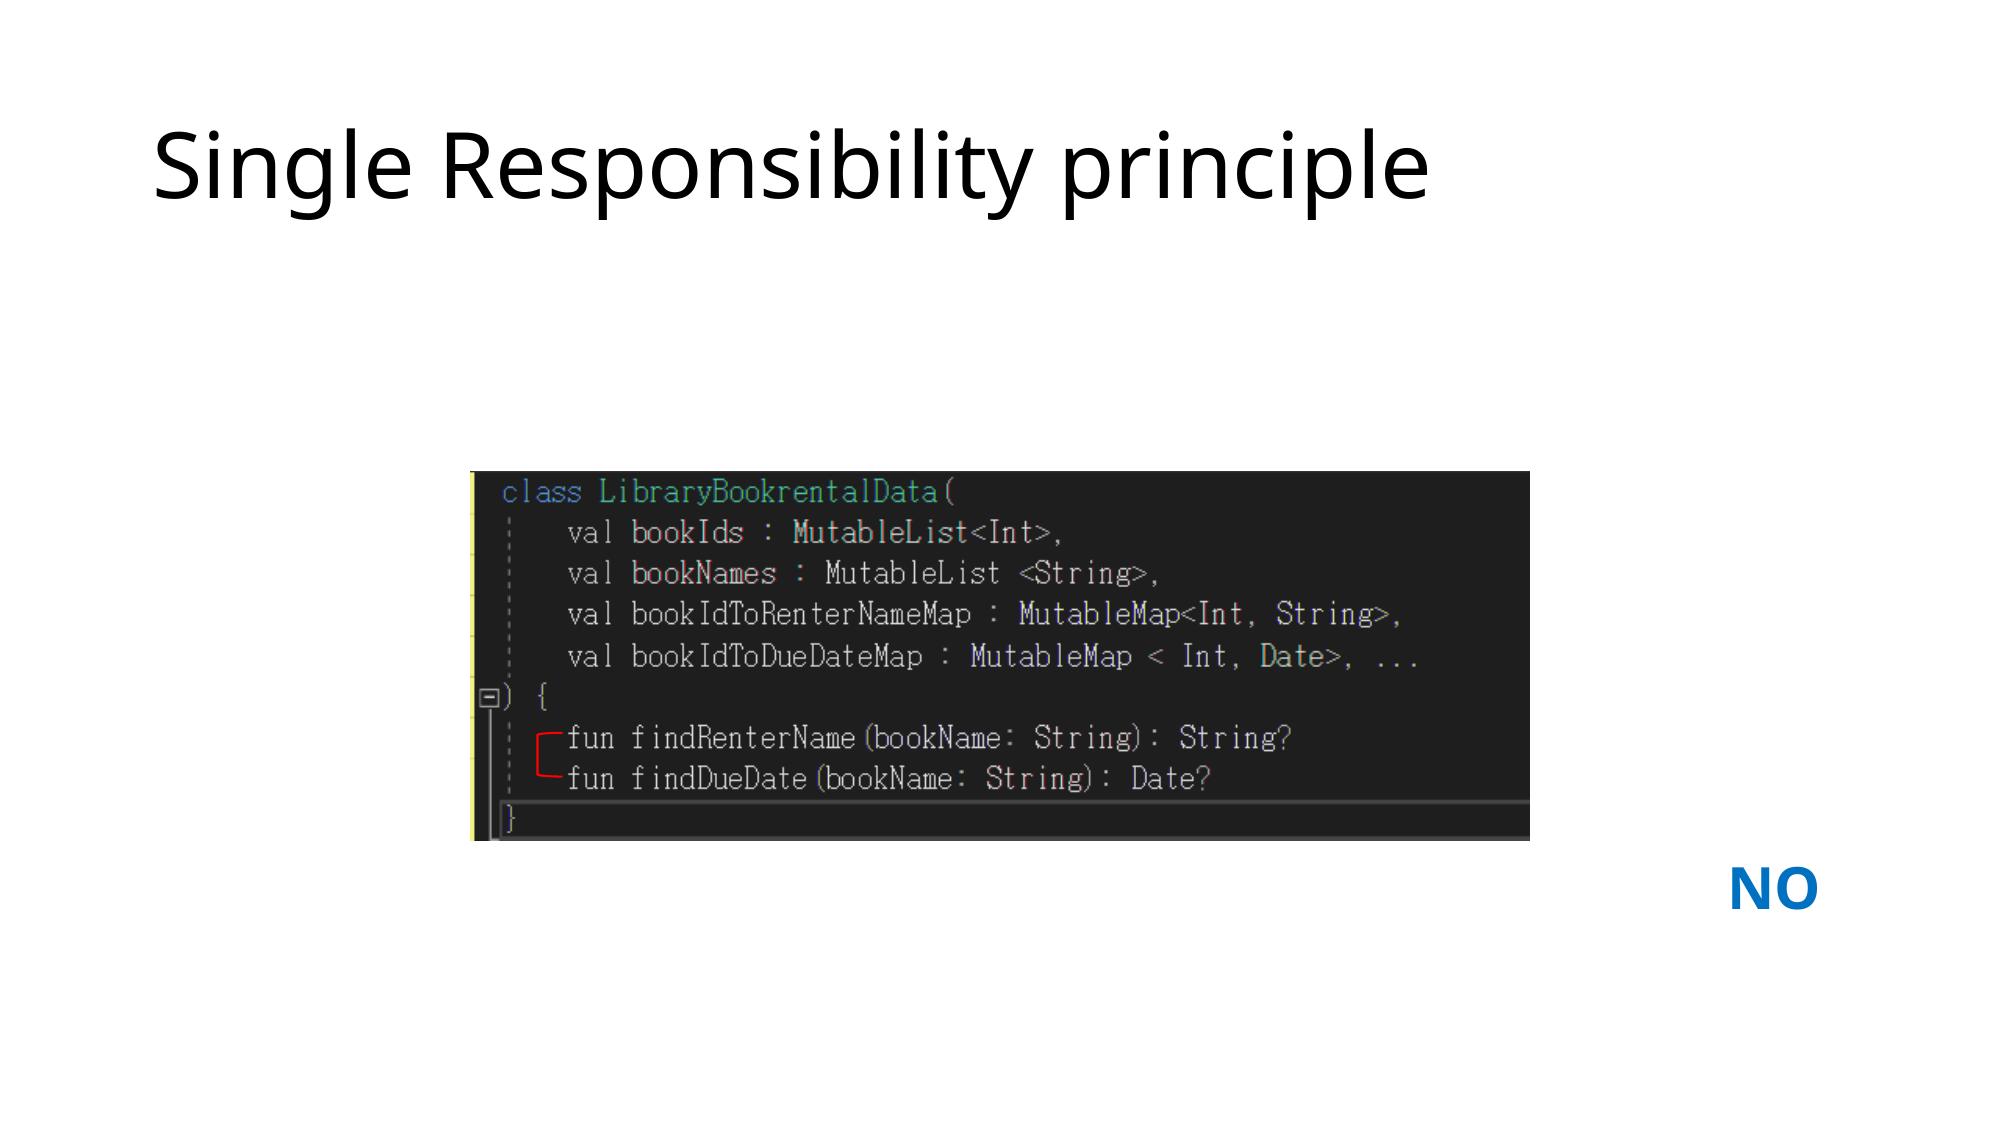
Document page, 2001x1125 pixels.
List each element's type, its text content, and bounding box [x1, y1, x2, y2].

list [470, 471, 1530, 841]
text_box NO [1712, 844, 1904, 930]
title Single Responsibility principle [137, 59, 1863, 278]
